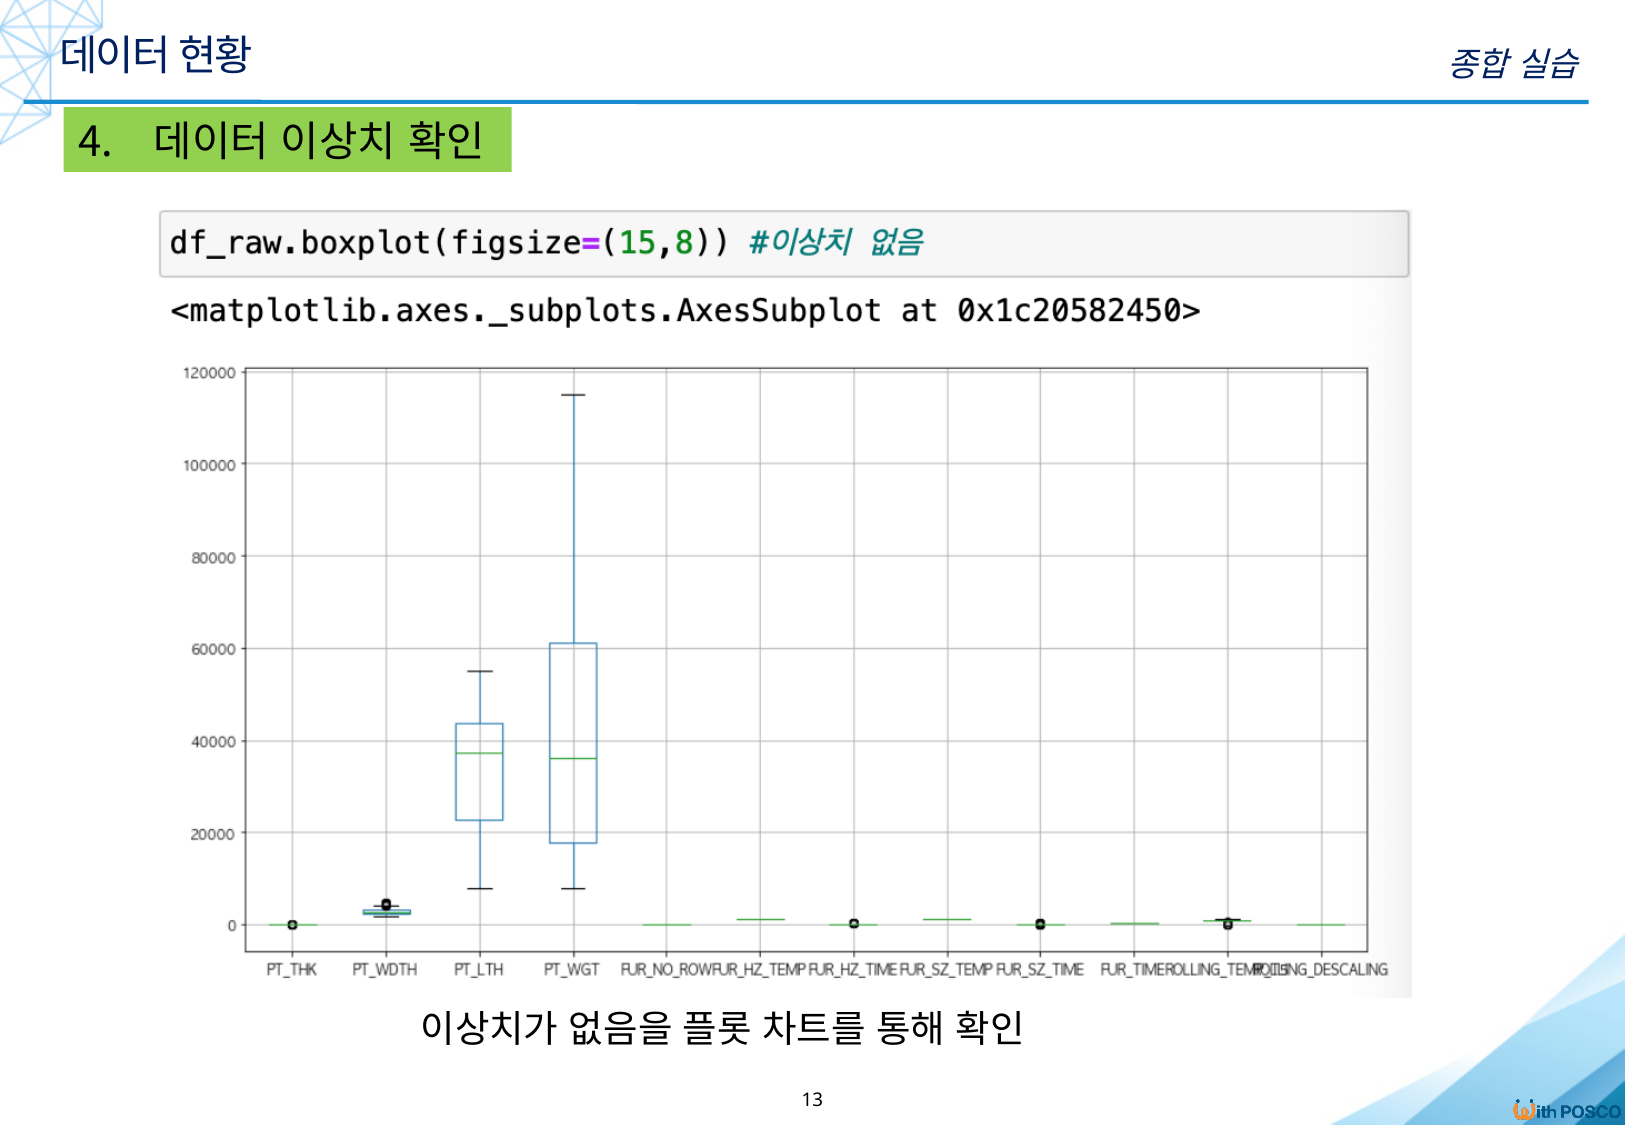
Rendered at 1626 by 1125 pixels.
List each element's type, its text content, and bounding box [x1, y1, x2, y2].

picture [0, 0, 1625, 1125]
text_box 종합 실습 [1321, 35, 1594, 81]
text_box 이상치가 없음을 플롯 차트를 통해 확인 [405, 997, 1559, 1058]
text_box 데이터 이상치 확인 [63, 107, 512, 172]
text_box 데이터 현황 [44, 21, 1321, 87]
